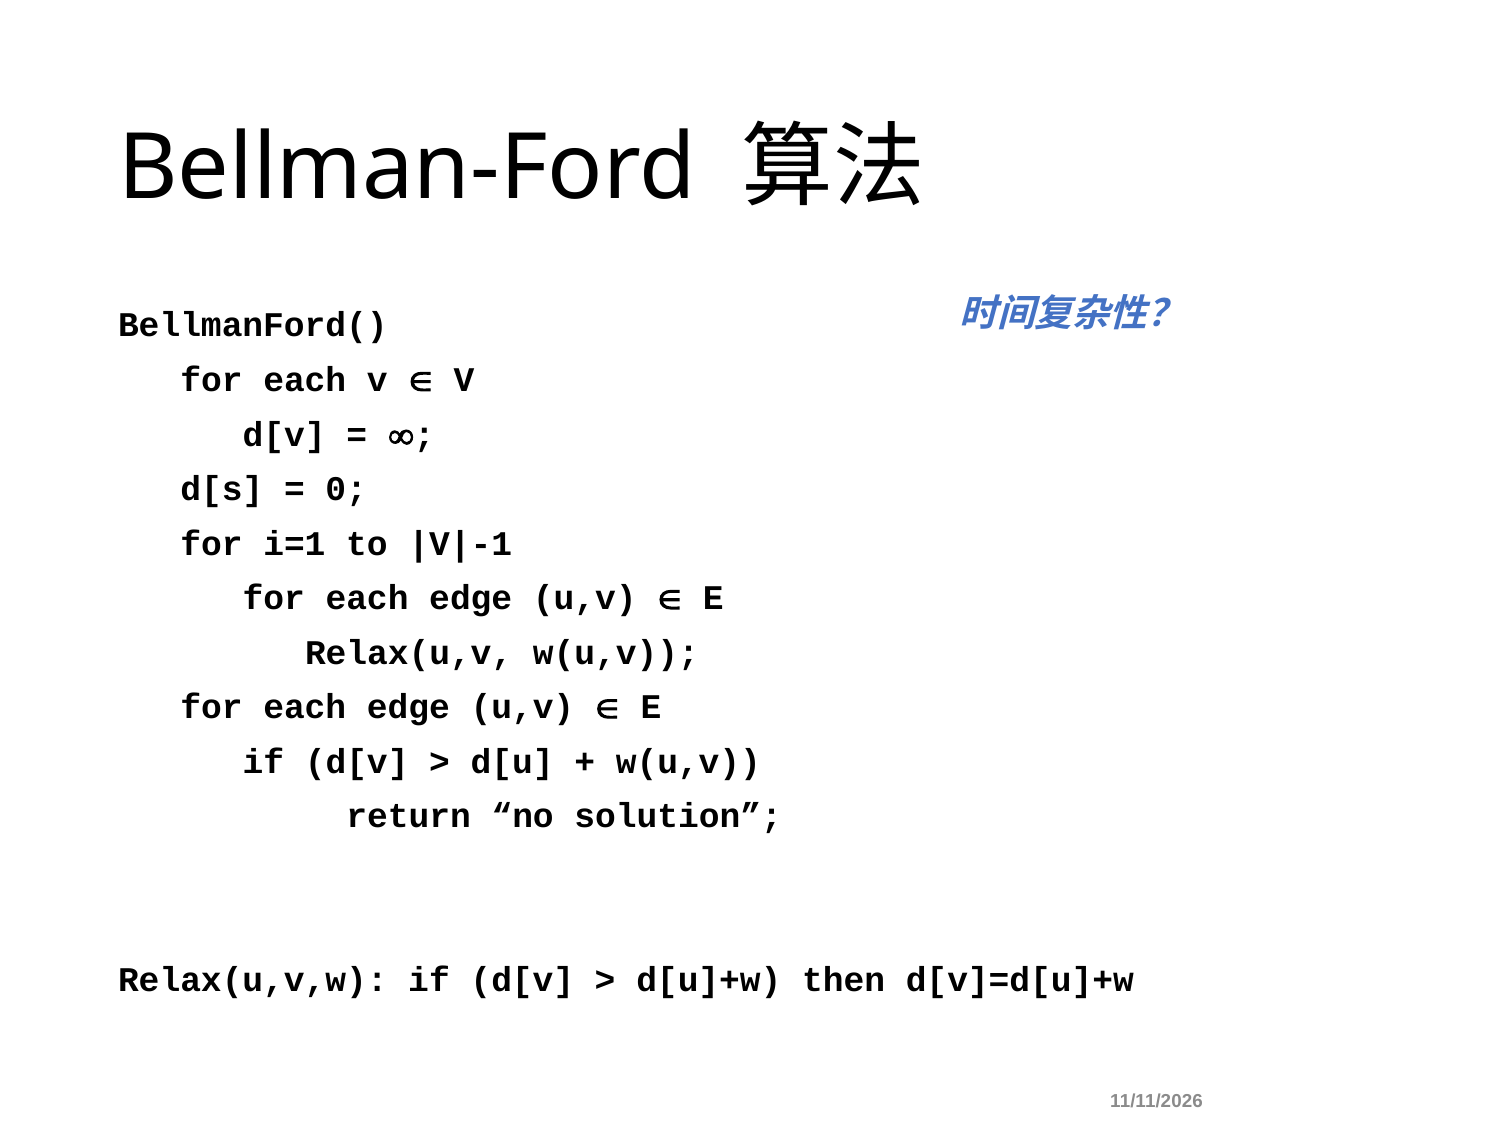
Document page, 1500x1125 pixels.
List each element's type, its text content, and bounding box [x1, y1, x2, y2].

text_box 时间复杂性？ [944, 281, 1200, 342]
list BellmanFord() for each v  V d[v] = ; d[s] = 0; for i=1 to |V|-1 for each edge (u,v)  E Relax(u,v, w(u,v)); for each edge (u,v)  E if (d[v] > d[u] + w(u,v)) return “no solution”; Relax(u,v,w): if (d[v] > d[u]+w) then d[v]=d[u]+w [103, 299, 1397, 1014]
footer 10/26/2022 [0, 1074, 1350, 1125]
title Bellman-Ford 算法 [103, 59, 1397, 278]
